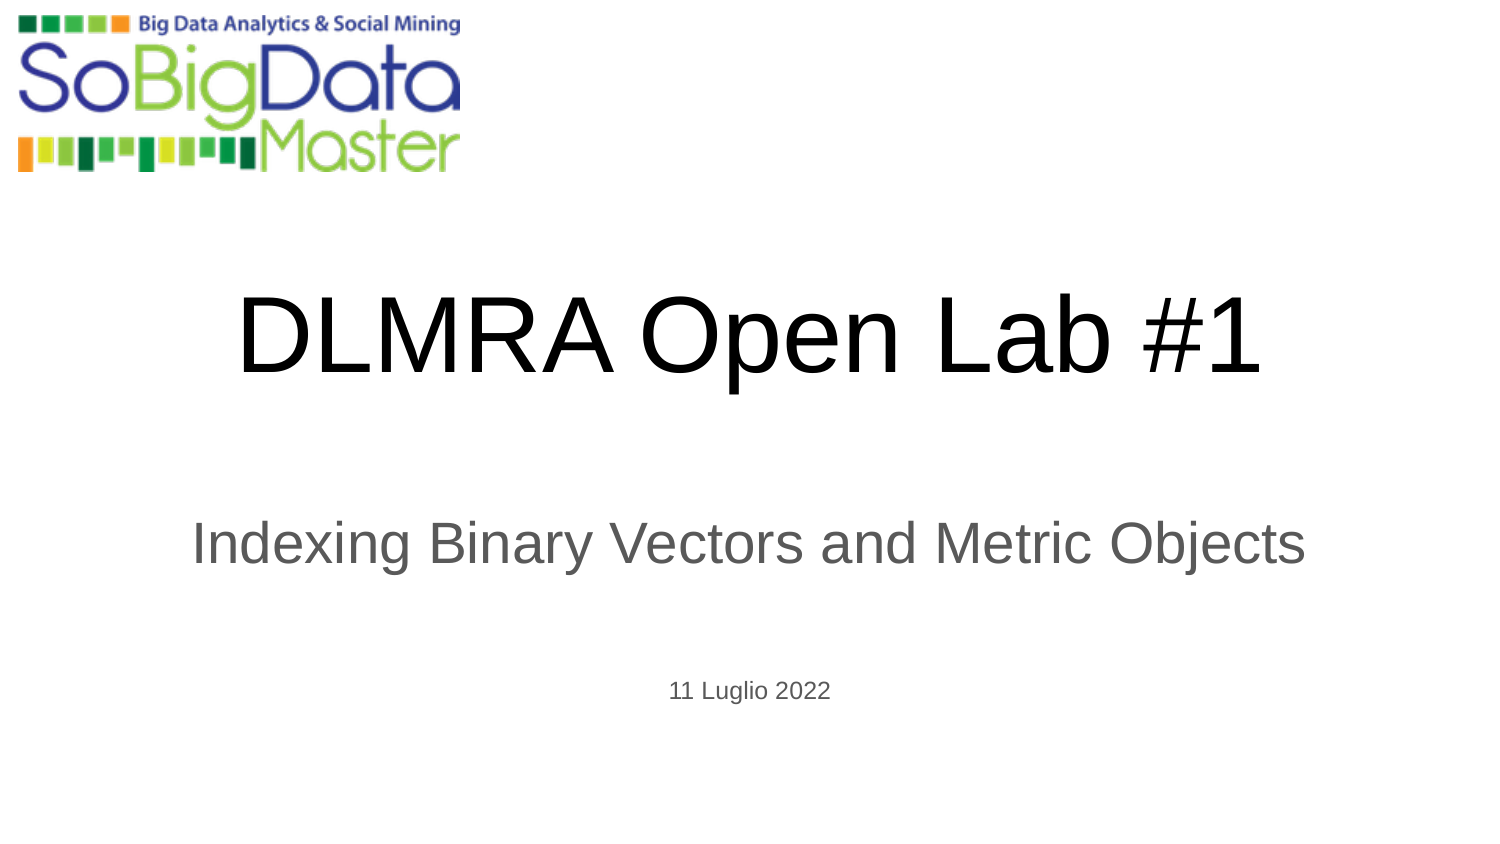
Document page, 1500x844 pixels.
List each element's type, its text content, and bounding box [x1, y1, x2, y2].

title DLMRA Open Lab #1 [51, 237, 1449, 409]
picture [18, 14, 460, 172]
subtitle Indexing Binary Vectors and Metric Objects 11 Luglio 2022 [51, 489, 1449, 844]
